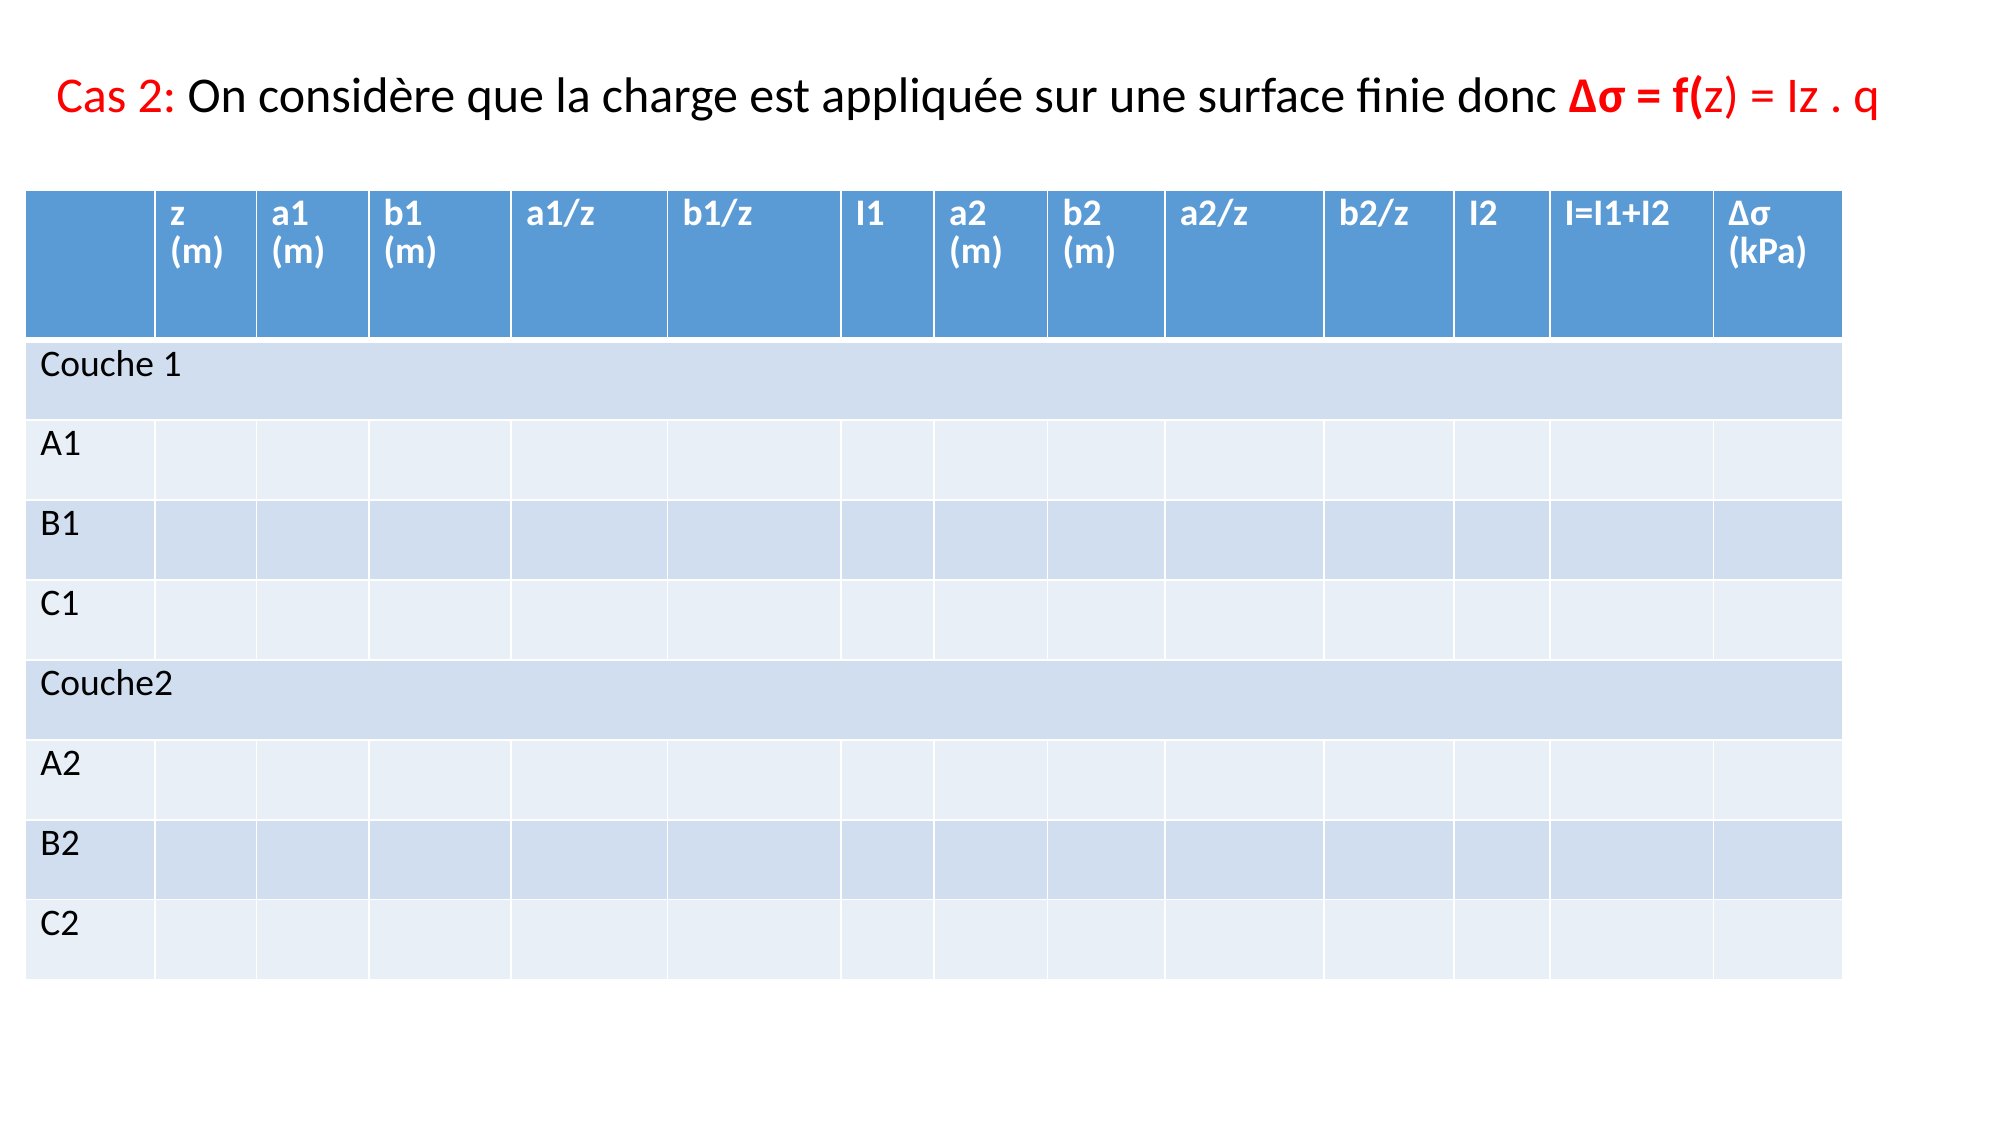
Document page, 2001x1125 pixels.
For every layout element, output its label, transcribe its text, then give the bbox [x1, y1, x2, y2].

table_cell [370, 900, 510, 979]
table_cell [935, 501, 1047, 579]
table_cell [1166, 581, 1323, 659]
table_cell [512, 501, 667, 579]
table_header ∆σ (kPa) [1714, 191, 1842, 337]
table_cell A2 [26, 741, 154, 819]
table_cell [512, 900, 667, 979]
table_cell [842, 581, 933, 659]
table_cell Couche2 [26, 661, 1842, 739]
table_cell C1 [26, 581, 154, 659]
table_cell [842, 900, 933, 979]
table_cell [1455, 501, 1549, 579]
table_cell [1714, 581, 1842, 659]
table_header a1/z [512, 191, 667, 337]
table_cell [1551, 421, 1713, 499]
table_header b1 (m) [370, 191, 510, 337]
table_cell [1714, 900, 1842, 979]
table_cell [257, 900, 368, 979]
table_cell [1455, 421, 1549, 499]
table_cell [1166, 421, 1323, 499]
table_cell [668, 581, 840, 659]
table_cell [1714, 741, 1842, 819]
table_cell [1325, 821, 1453, 899]
table_cell [156, 501, 256, 579]
table_cell B1 [26, 501, 154, 579]
table_cell [512, 581, 667, 659]
table_cell A1 [26, 421, 154, 499]
text_box Cas 2: On considère que la charge est appliquée sur une surface finie donc ∆σ = f(z) = Iz . q [41, 55, 1940, 130]
table_cell [1048, 821, 1164, 899]
table_cell [1166, 821, 1323, 899]
table_header I=I1+I2 [1551, 191, 1713, 337]
table_cell [935, 581, 1047, 659]
table_cell [1325, 900, 1453, 979]
table_cell [1166, 900, 1323, 979]
table_cell Couche 1 [26, 343, 1842, 419]
table_cell [156, 821, 256, 899]
table_cell [1048, 741, 1164, 819]
table_cell [935, 421, 1047, 499]
table_cell [512, 741, 667, 819]
table_header a1 (m) [257, 191, 368, 337]
table_cell [1455, 741, 1549, 819]
table_header b2 (m) [1048, 191, 1164, 337]
table_cell [935, 821, 1047, 899]
table_cell [1714, 501, 1842, 579]
table_header a2/z [1166, 191, 1323, 337]
table_cell [1551, 501, 1713, 579]
table_cell [156, 741, 256, 819]
table_cell [370, 581, 510, 659]
table_cell [668, 900, 840, 979]
table_header z (m) [156, 191, 256, 337]
table_cell [1048, 900, 1164, 979]
table_cell [668, 741, 840, 819]
table_header b2/z [1325, 191, 1453, 337]
table_cell [156, 421, 256, 499]
table_cell [1455, 821, 1549, 899]
table_cell [370, 421, 510, 499]
table_cell [370, 821, 510, 899]
table_cell [842, 741, 933, 819]
table_cell [370, 501, 510, 579]
table_cell [1166, 501, 1323, 579]
table_cell [1325, 581, 1453, 659]
table_cell [1551, 900, 1713, 979]
table_cell [1714, 821, 1842, 899]
table_cell C2 [26, 900, 154, 979]
table_cell [257, 421, 368, 499]
table_cell [1325, 741, 1453, 819]
table_cell [935, 741, 1047, 819]
table_cell [370, 741, 510, 819]
table_cell [668, 821, 840, 899]
table_cell [935, 900, 1047, 979]
table_cell [1551, 821, 1713, 899]
table_cell [156, 900, 256, 979]
table_cell [1048, 501, 1164, 579]
table_cell [668, 421, 840, 499]
table_header a2 (m) [935, 191, 1047, 337]
table_header I1 [842, 191, 933, 337]
table_header [26, 191, 154, 337]
table_cell [1455, 900, 1549, 979]
table_cell [257, 501, 368, 579]
table_cell [842, 821, 933, 899]
table_header I2 [1455, 191, 1549, 337]
table_cell B2 [26, 821, 154, 899]
table_cell [257, 581, 368, 659]
table_cell [257, 741, 368, 819]
table_cell [156, 581, 256, 659]
table_cell [1455, 581, 1549, 659]
table_cell [842, 501, 933, 579]
table_cell [512, 821, 667, 899]
table_cell [1325, 501, 1453, 579]
table_cell [1048, 581, 1164, 659]
table_cell [668, 501, 840, 579]
table_cell [1551, 741, 1713, 819]
table_cell [1166, 741, 1323, 819]
table_cell [1325, 421, 1453, 499]
table_cell [257, 821, 368, 899]
table_cell [512, 421, 667, 499]
table_cell [1714, 421, 1842, 499]
table_cell [1048, 421, 1164, 499]
table_header b1/z [668, 191, 840, 337]
table_cell [1551, 581, 1713, 659]
table_cell [842, 421, 933, 499]
